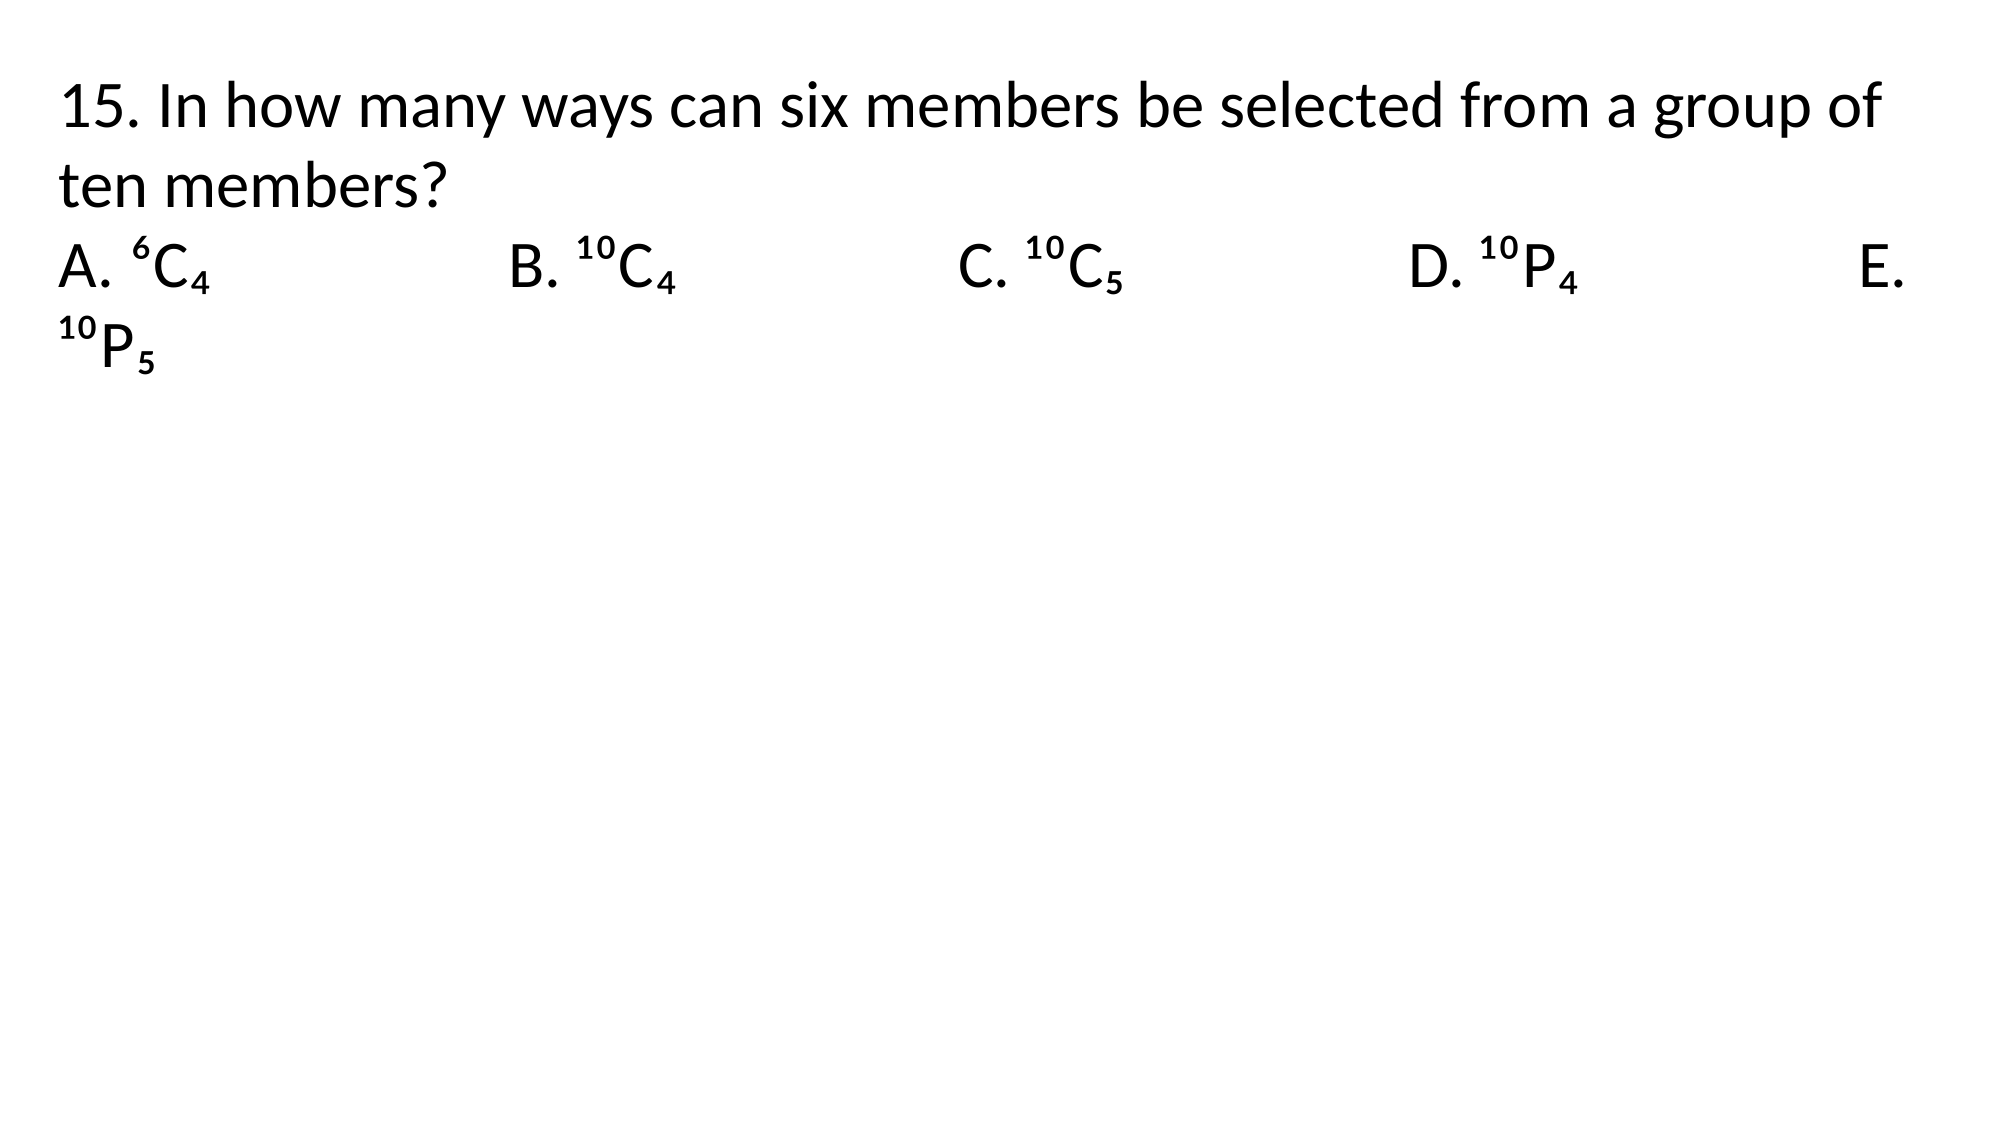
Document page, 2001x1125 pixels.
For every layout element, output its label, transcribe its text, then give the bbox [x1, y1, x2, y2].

text_box 15. In how many ways can six members be selected from a group of ten members? A. ⁶C₄ B. ¹⁰C₄ C. ¹⁰C₅ D. ¹⁰P₄ E. ¹⁰P₅ [43, 53, 1981, 388]
